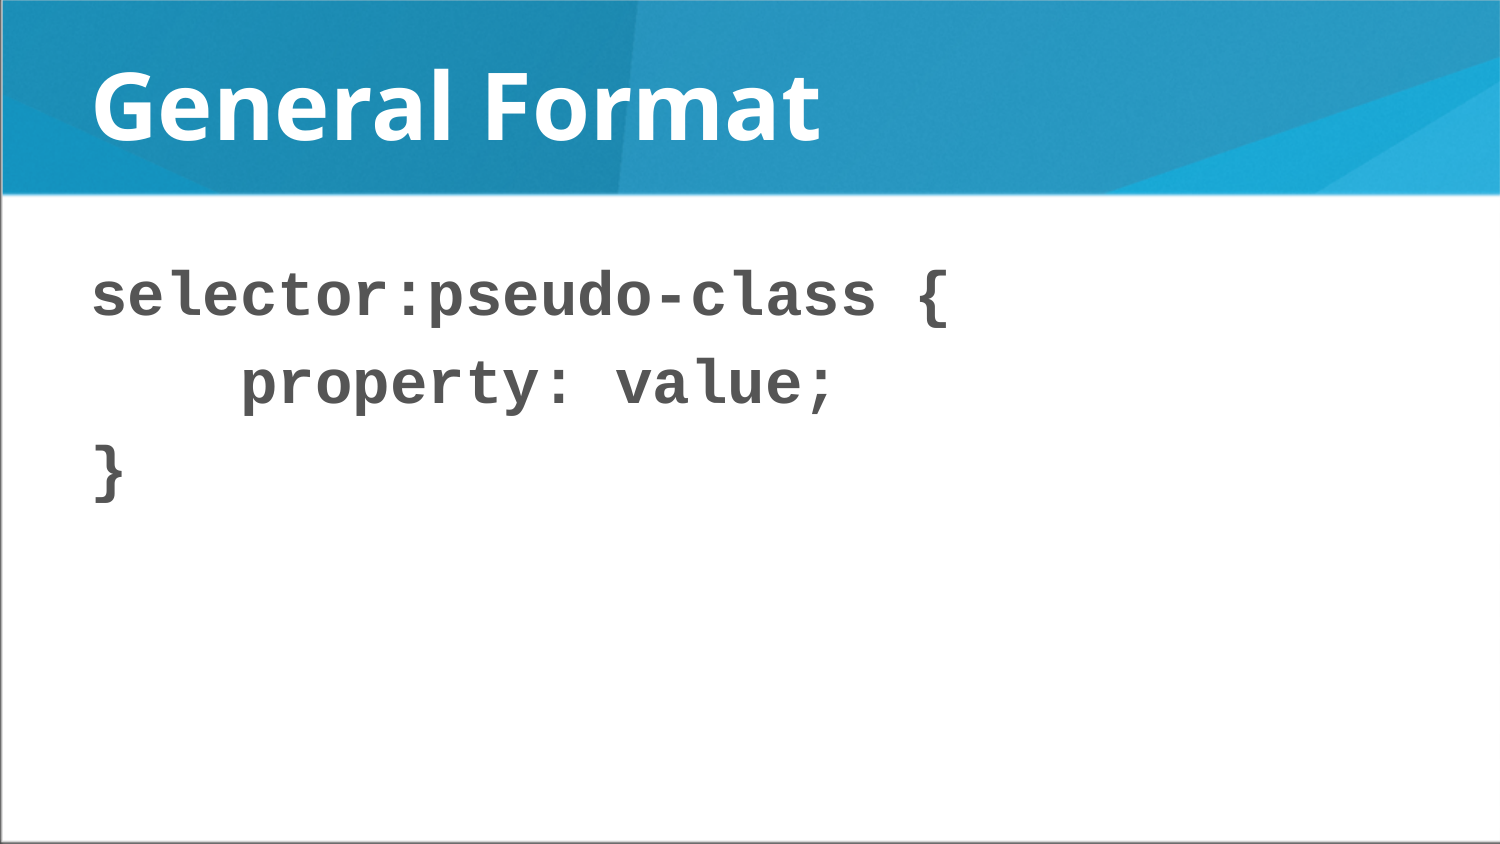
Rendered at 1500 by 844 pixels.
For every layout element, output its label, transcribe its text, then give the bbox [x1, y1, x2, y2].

picture [0, 0, 1500, 844]
title General Format [75, 33, 1425, 175]
list selector:pseudo-class { property: value; } [75, 238, 1432, 800]
